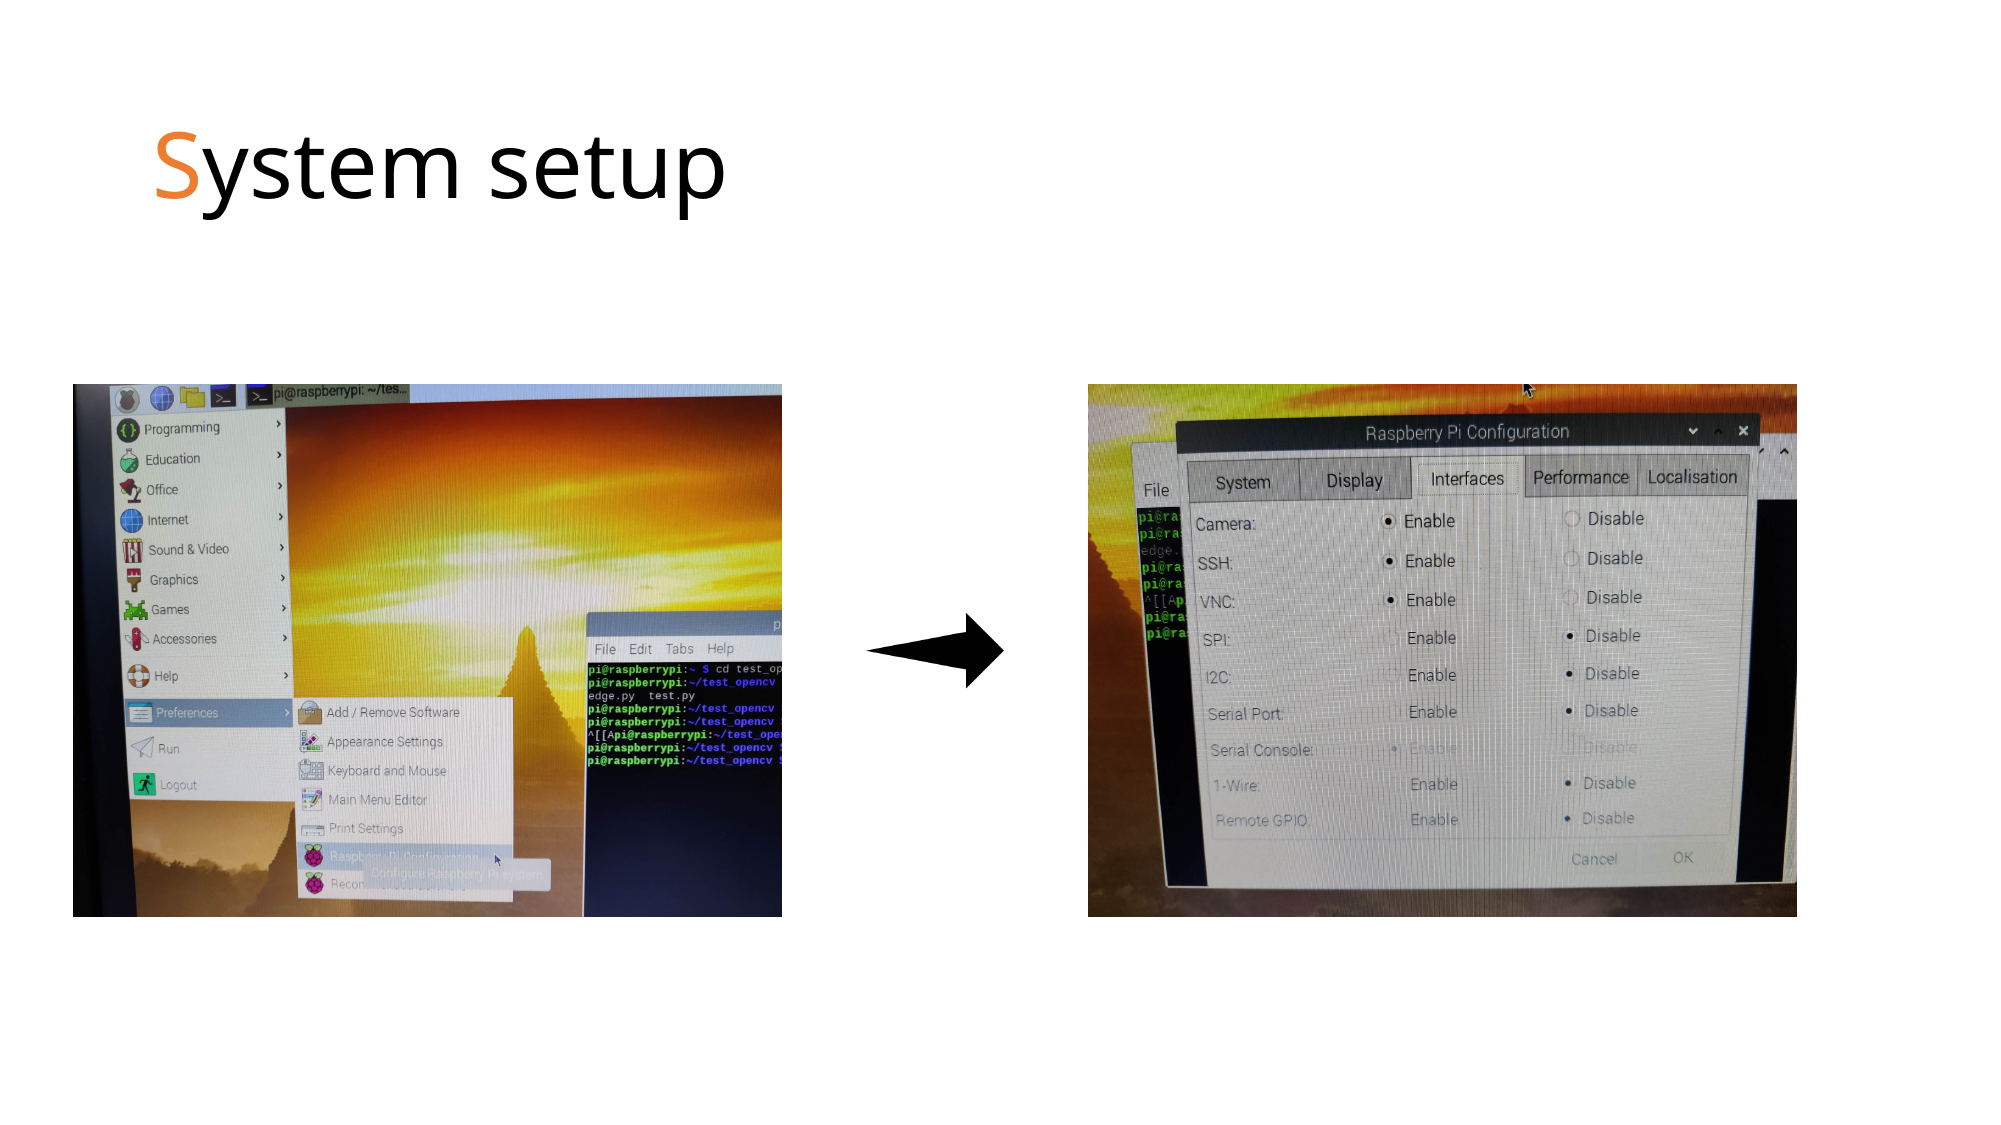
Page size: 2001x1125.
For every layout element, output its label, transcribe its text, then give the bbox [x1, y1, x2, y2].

picture [1088, 384, 1797, 917]
picture [859, 575, 1010, 726]
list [73, 384, 782, 917]
title System setup [137, 59, 1863, 278]
